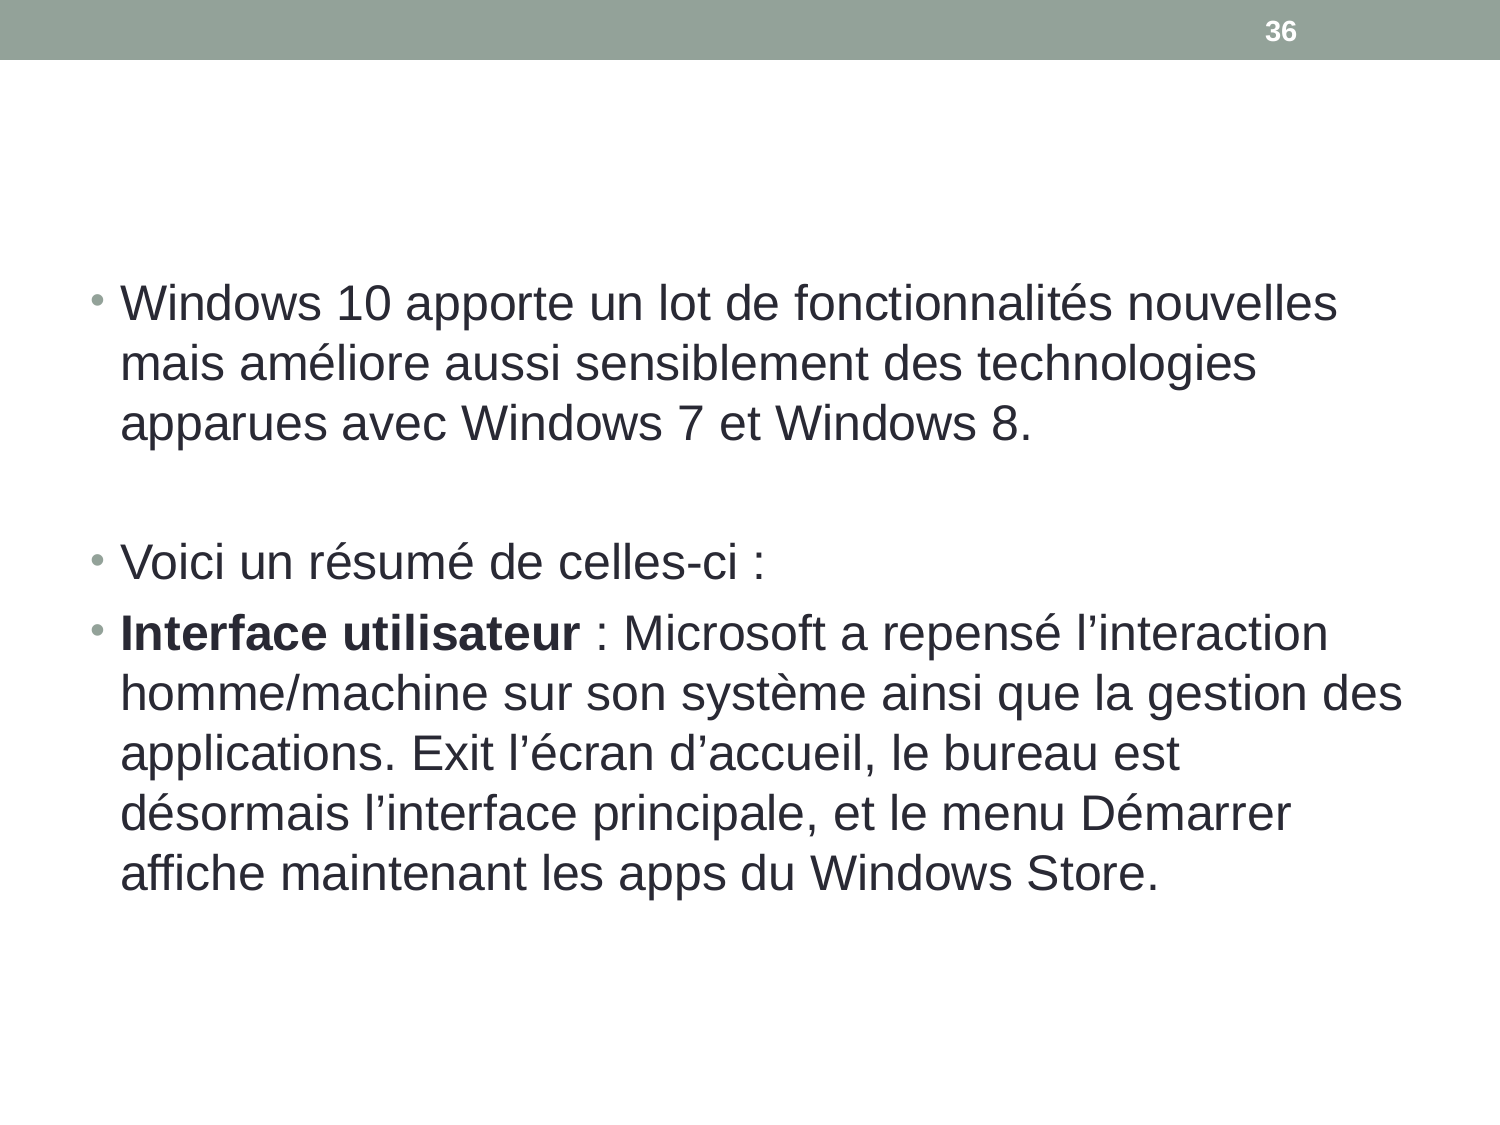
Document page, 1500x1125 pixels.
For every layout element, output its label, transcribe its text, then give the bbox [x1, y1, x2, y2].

slide_number 36 [1250, 3, 1425, 57]
list Windows 10 apporte un lot de fonctionnalités nouvelles mais améliore aussi sensiblement des technologies apparues avec Windows 7 et Windows 8. Voici un résumé de celles-ci : Interface utilisateur : Microsoft a repensé l’interaction homme/machine sur son système ainsi que la gestion des applications. Exit l’écran d’accueil, le bureau est désormais l’interface principale, et le menu Démarrer affiche maintenant les apps du Windows Store. [75, 262, 1425, 1063]
